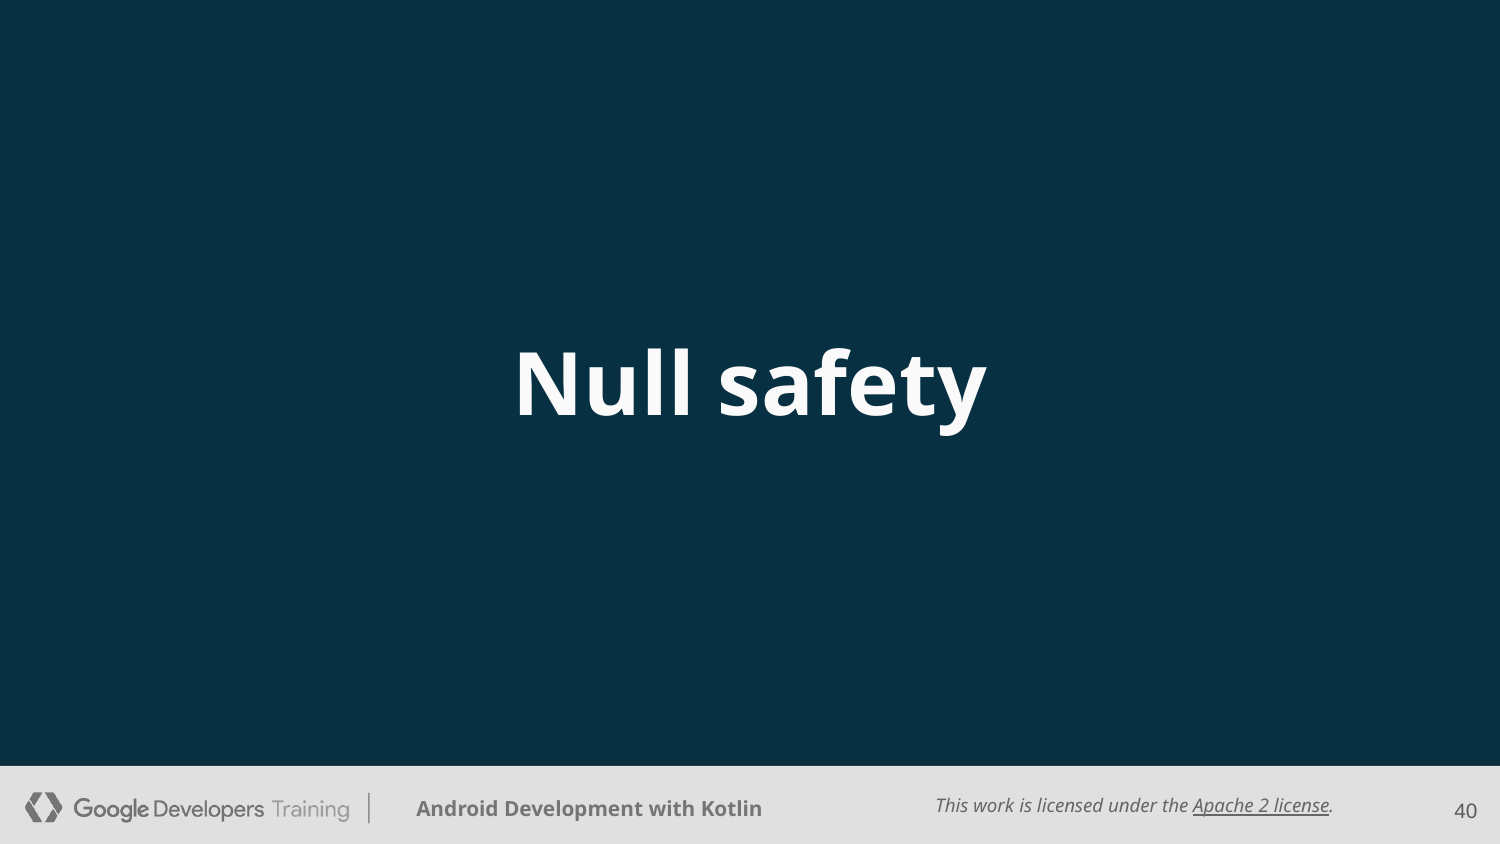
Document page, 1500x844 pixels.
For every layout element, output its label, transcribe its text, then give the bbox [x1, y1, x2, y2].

picture [0, 0, 1500, 844]
title Null safety [51, 0, 1449, 762]
slide_number 40 [1402, 777, 1493, 842]
